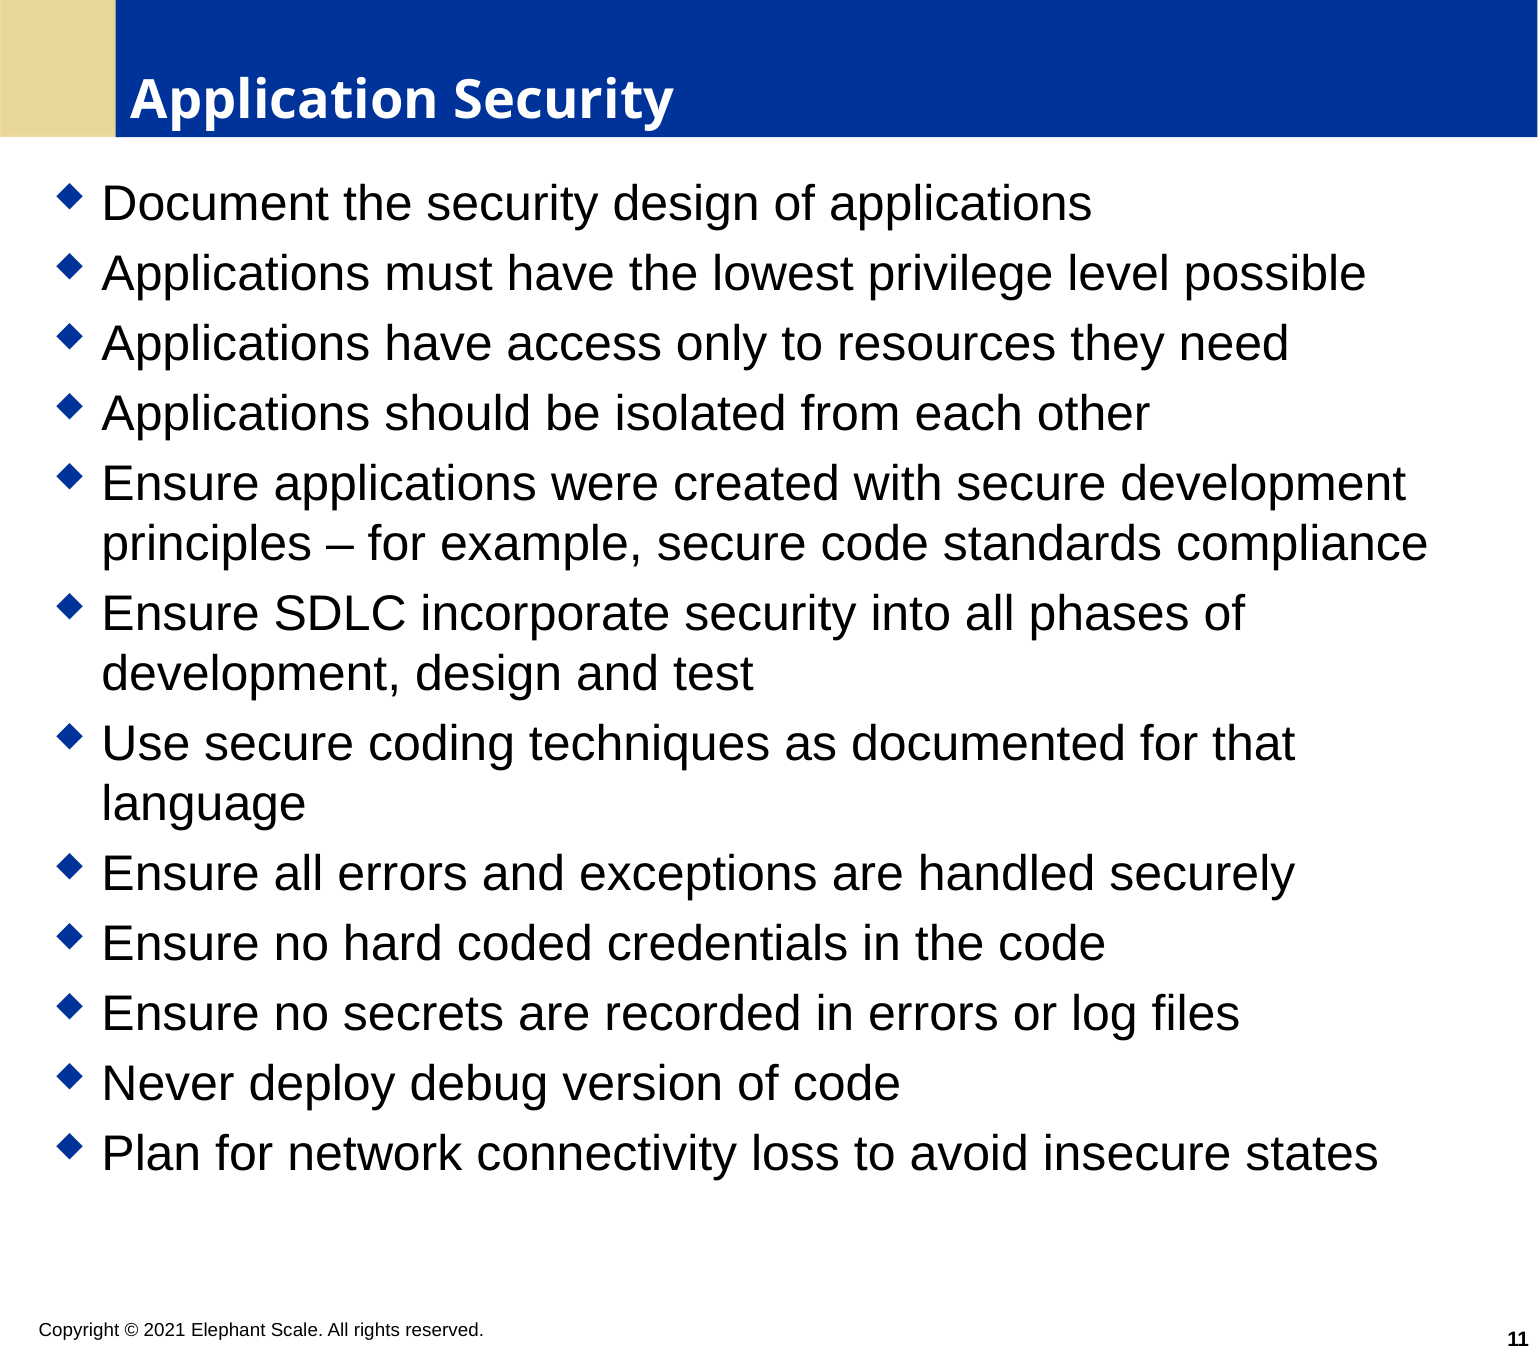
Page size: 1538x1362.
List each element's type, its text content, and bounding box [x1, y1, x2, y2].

slide_number 11 [1439, 1305, 1530, 1352]
title Application Security [115, 0, 1538, 138]
list Document the security design of applications Applications must have the lowest privilege level possible Applications have access only to resources they need Applications should be isolated from each other Ensure applications were created with secure development principles – for example, secure code standards compliance Ensure SDLC incorporate security into all phases of development, design and test Use secure coding techniques as documented for that language Ensure all errors and exceptions are handled securely Ensure no hard coded credentials in the code Ensure no secrets are recorded in errors or log files Never deploy debug version of code Plan for network connectivity loss to avoid insecure states [38, 162, 1500, 1284]
footer Copyright © 2021 Elephant Scale. All rights reserved. [38, 1317, 932, 1341]
picture [0, 0, 115, 137]
